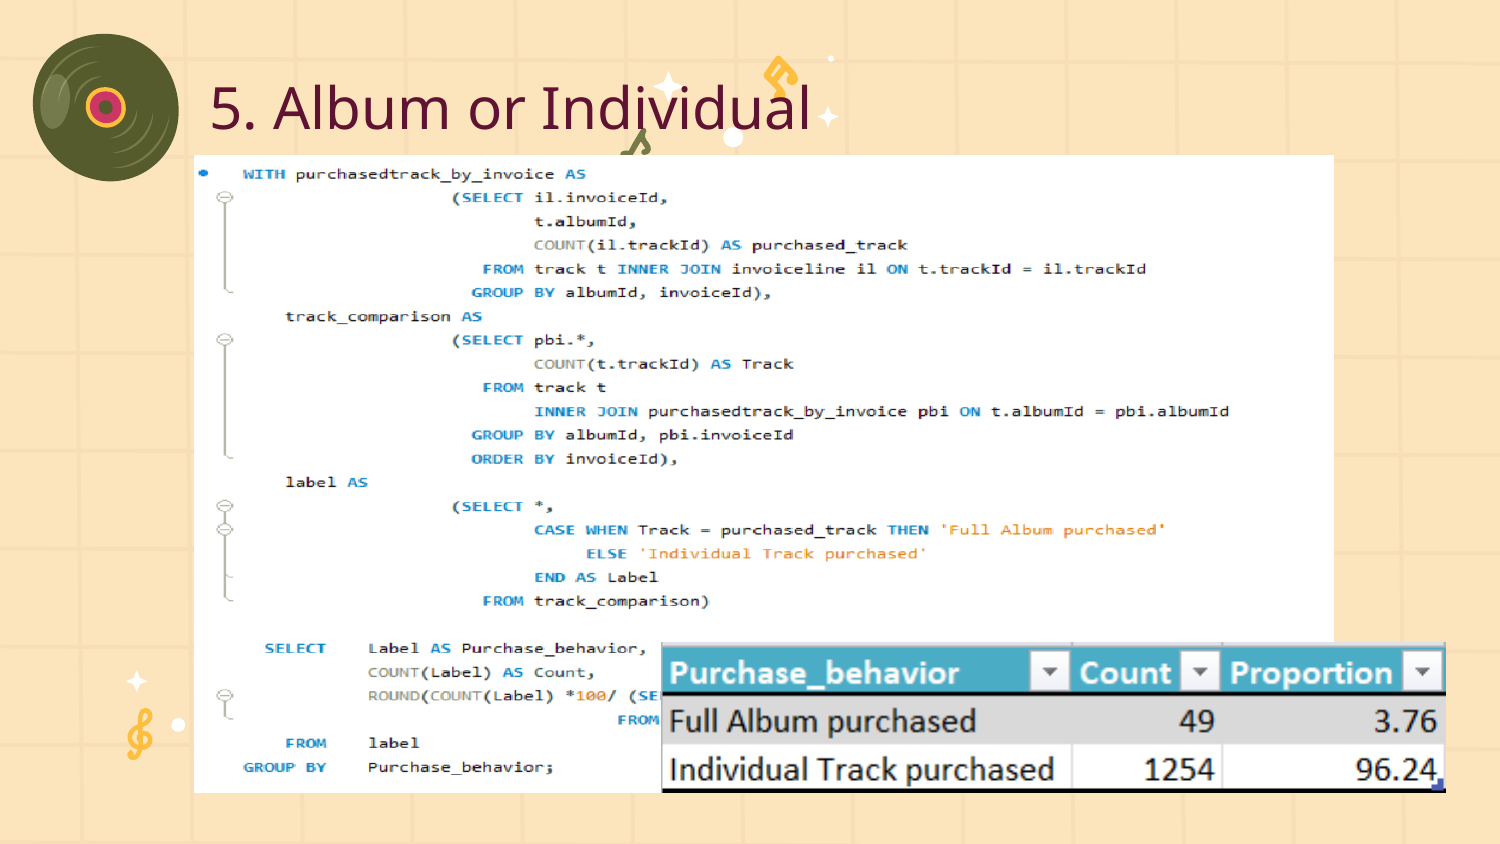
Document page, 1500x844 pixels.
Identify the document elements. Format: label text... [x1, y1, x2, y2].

picture [194, 155, 1446, 793]
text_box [30, 33, 181, 182]
title 5. Album or Individual [194, 55, 1500, 156]
